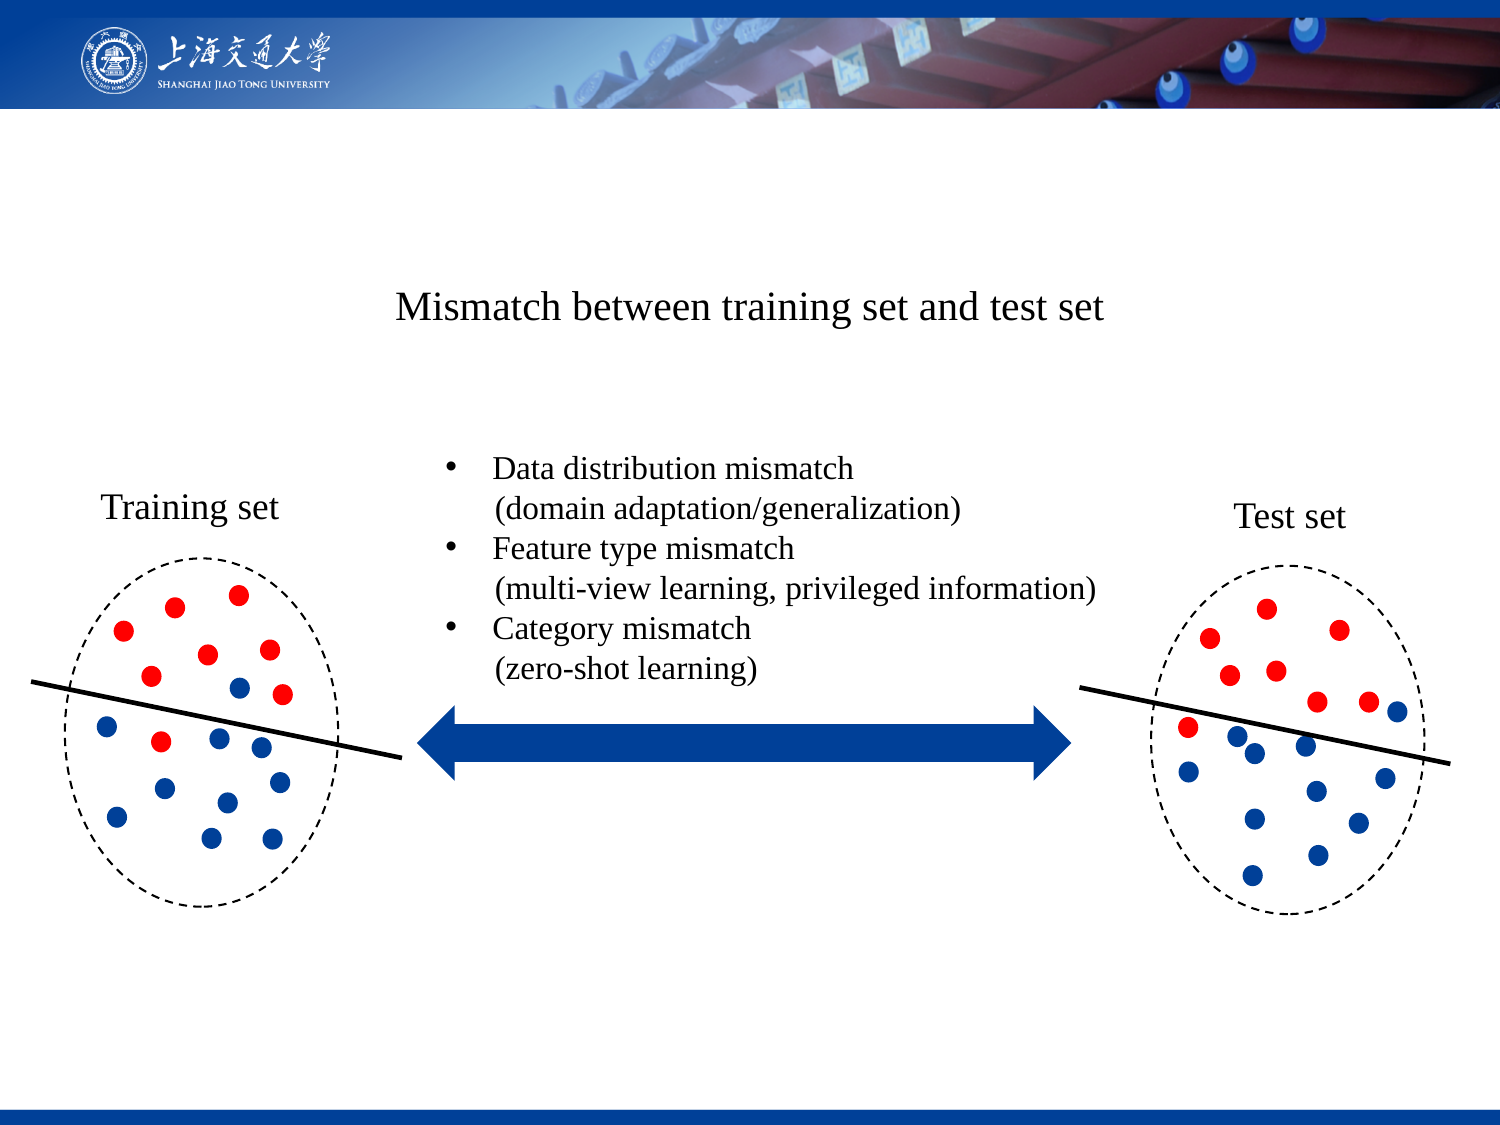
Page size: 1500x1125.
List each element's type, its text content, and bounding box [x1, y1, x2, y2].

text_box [31, 474, 402, 907]
text_box Mismatch between training set and test set [380, 270, 1120, 336]
text_box Data distribution mismatch (domain adaptation/generalization) Feature type mismatch (multi-view learning, privileged information) Category mismatch (zero-shot learning) [430, 438, 1113, 739]
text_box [1079, 483, 1451, 914]
picture [0, 18, 1500, 109]
text_box [415, 702, 1073, 784]
